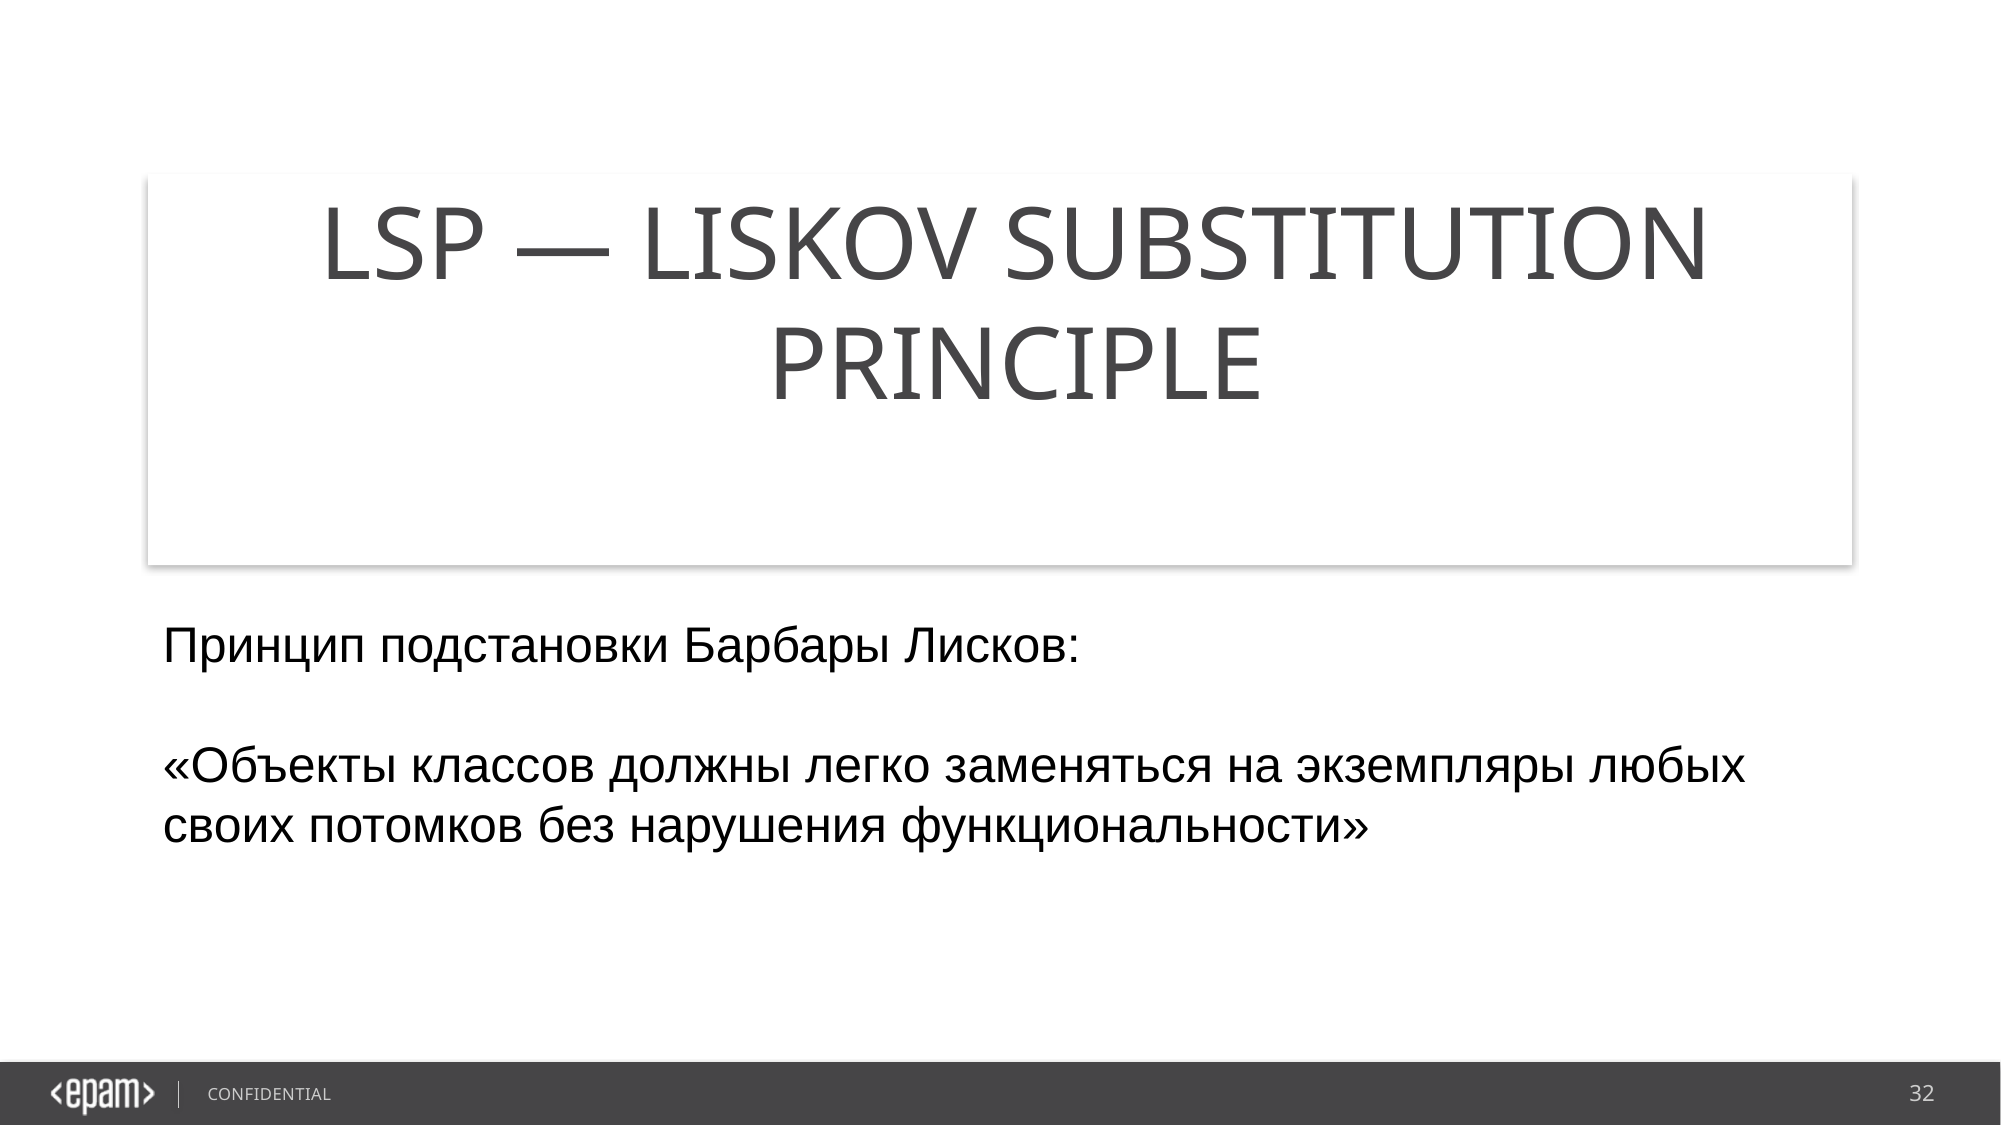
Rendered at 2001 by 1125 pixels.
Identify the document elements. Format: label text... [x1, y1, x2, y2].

picture [50, 1078, 155, 1116]
subtitle Принцип подстановки Барбары Лисков: «Объекты классов должны легко заменяться на экземпляры любых своих потомков без нарушения функциональности» [148, 604, 1852, 877]
title LSP — Liskov Substitution Principle [148, 173, 1852, 566]
